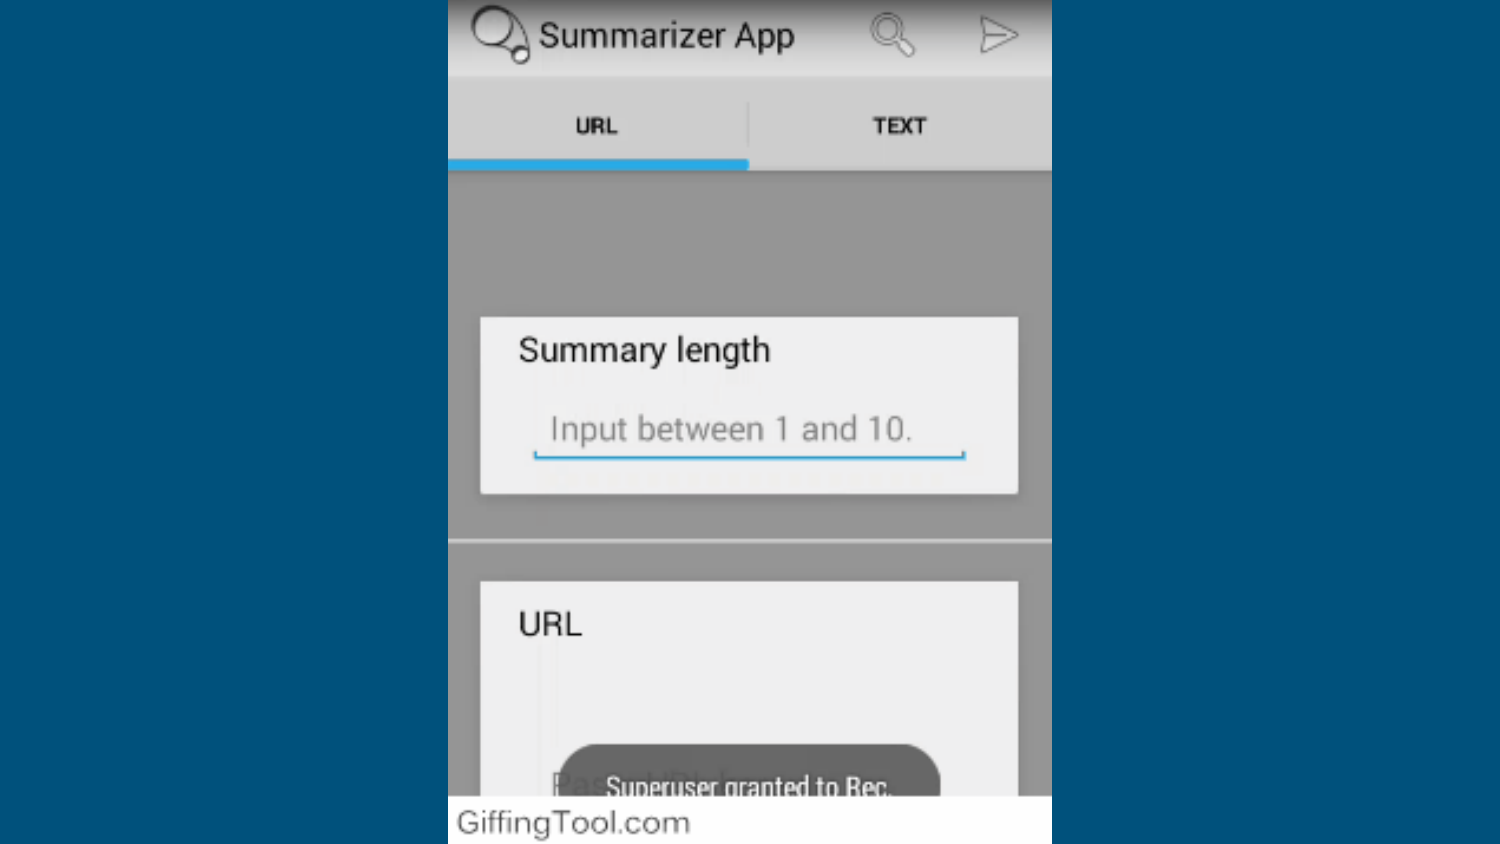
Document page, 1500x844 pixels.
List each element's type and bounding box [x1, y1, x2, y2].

picture [449, 0, 1051, 844]
